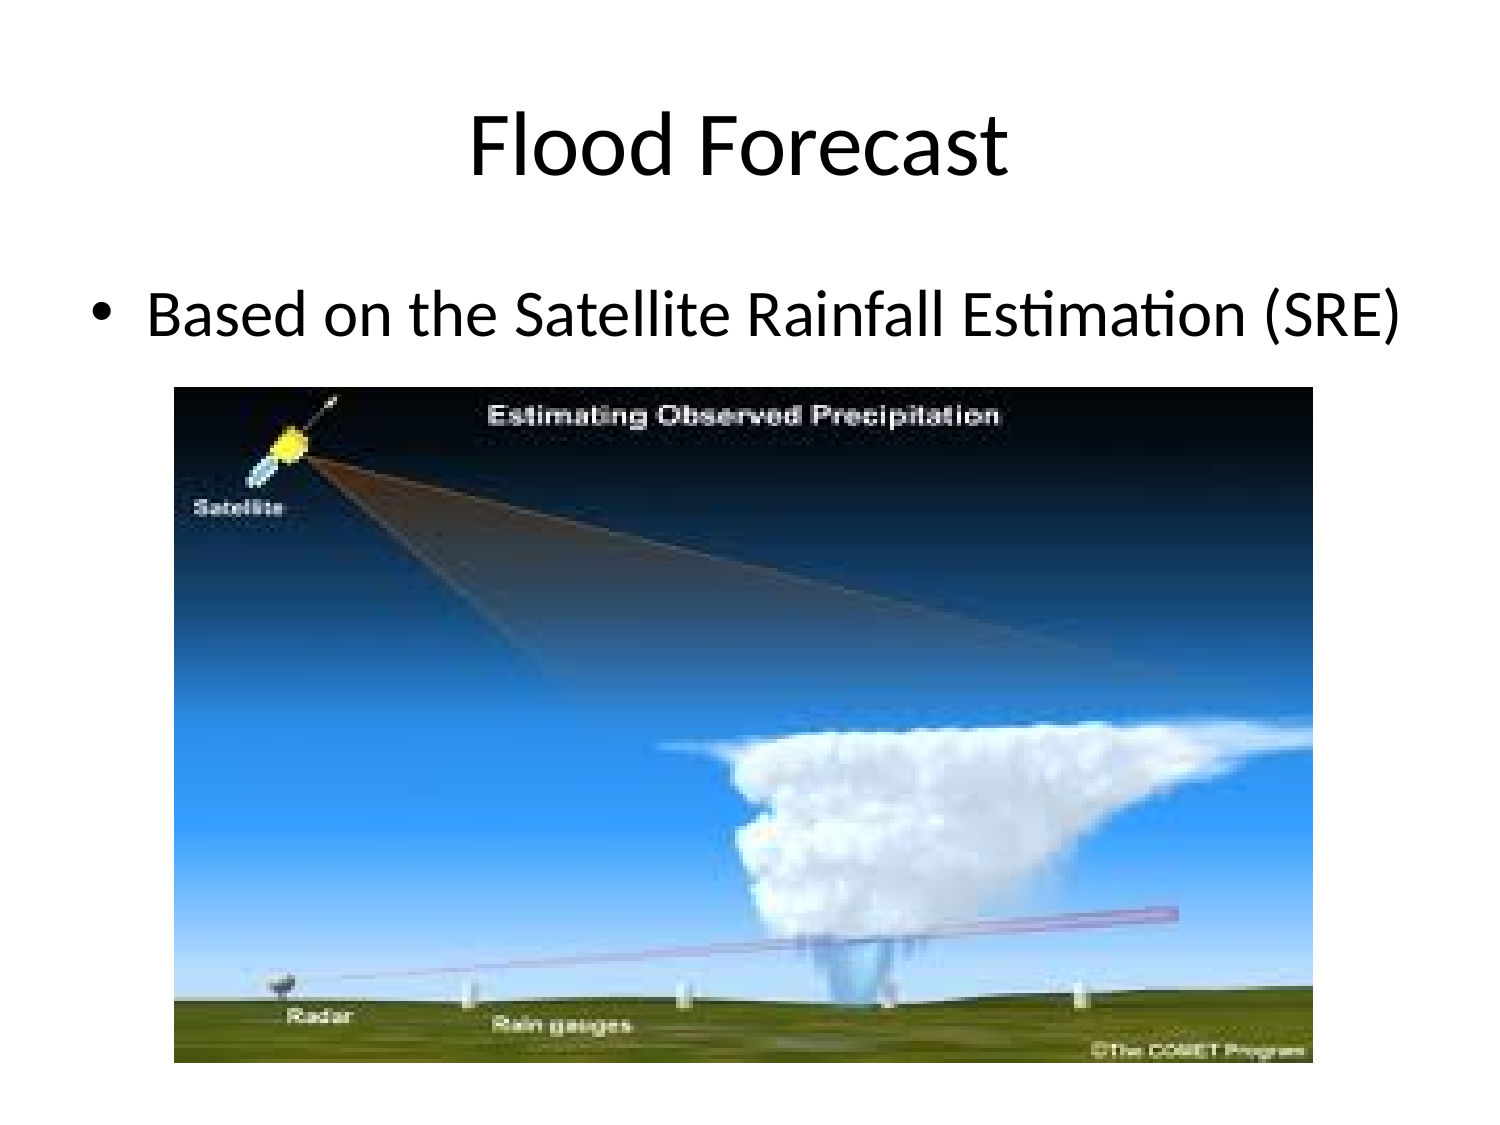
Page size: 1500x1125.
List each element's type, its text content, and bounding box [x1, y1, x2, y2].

list Based on the Satellite Rainfall Estimation (SRE) [75, 262, 1425, 1005]
title Flood Forecast [75, 45, 1425, 233]
picture [174, 387, 1313, 1063]
